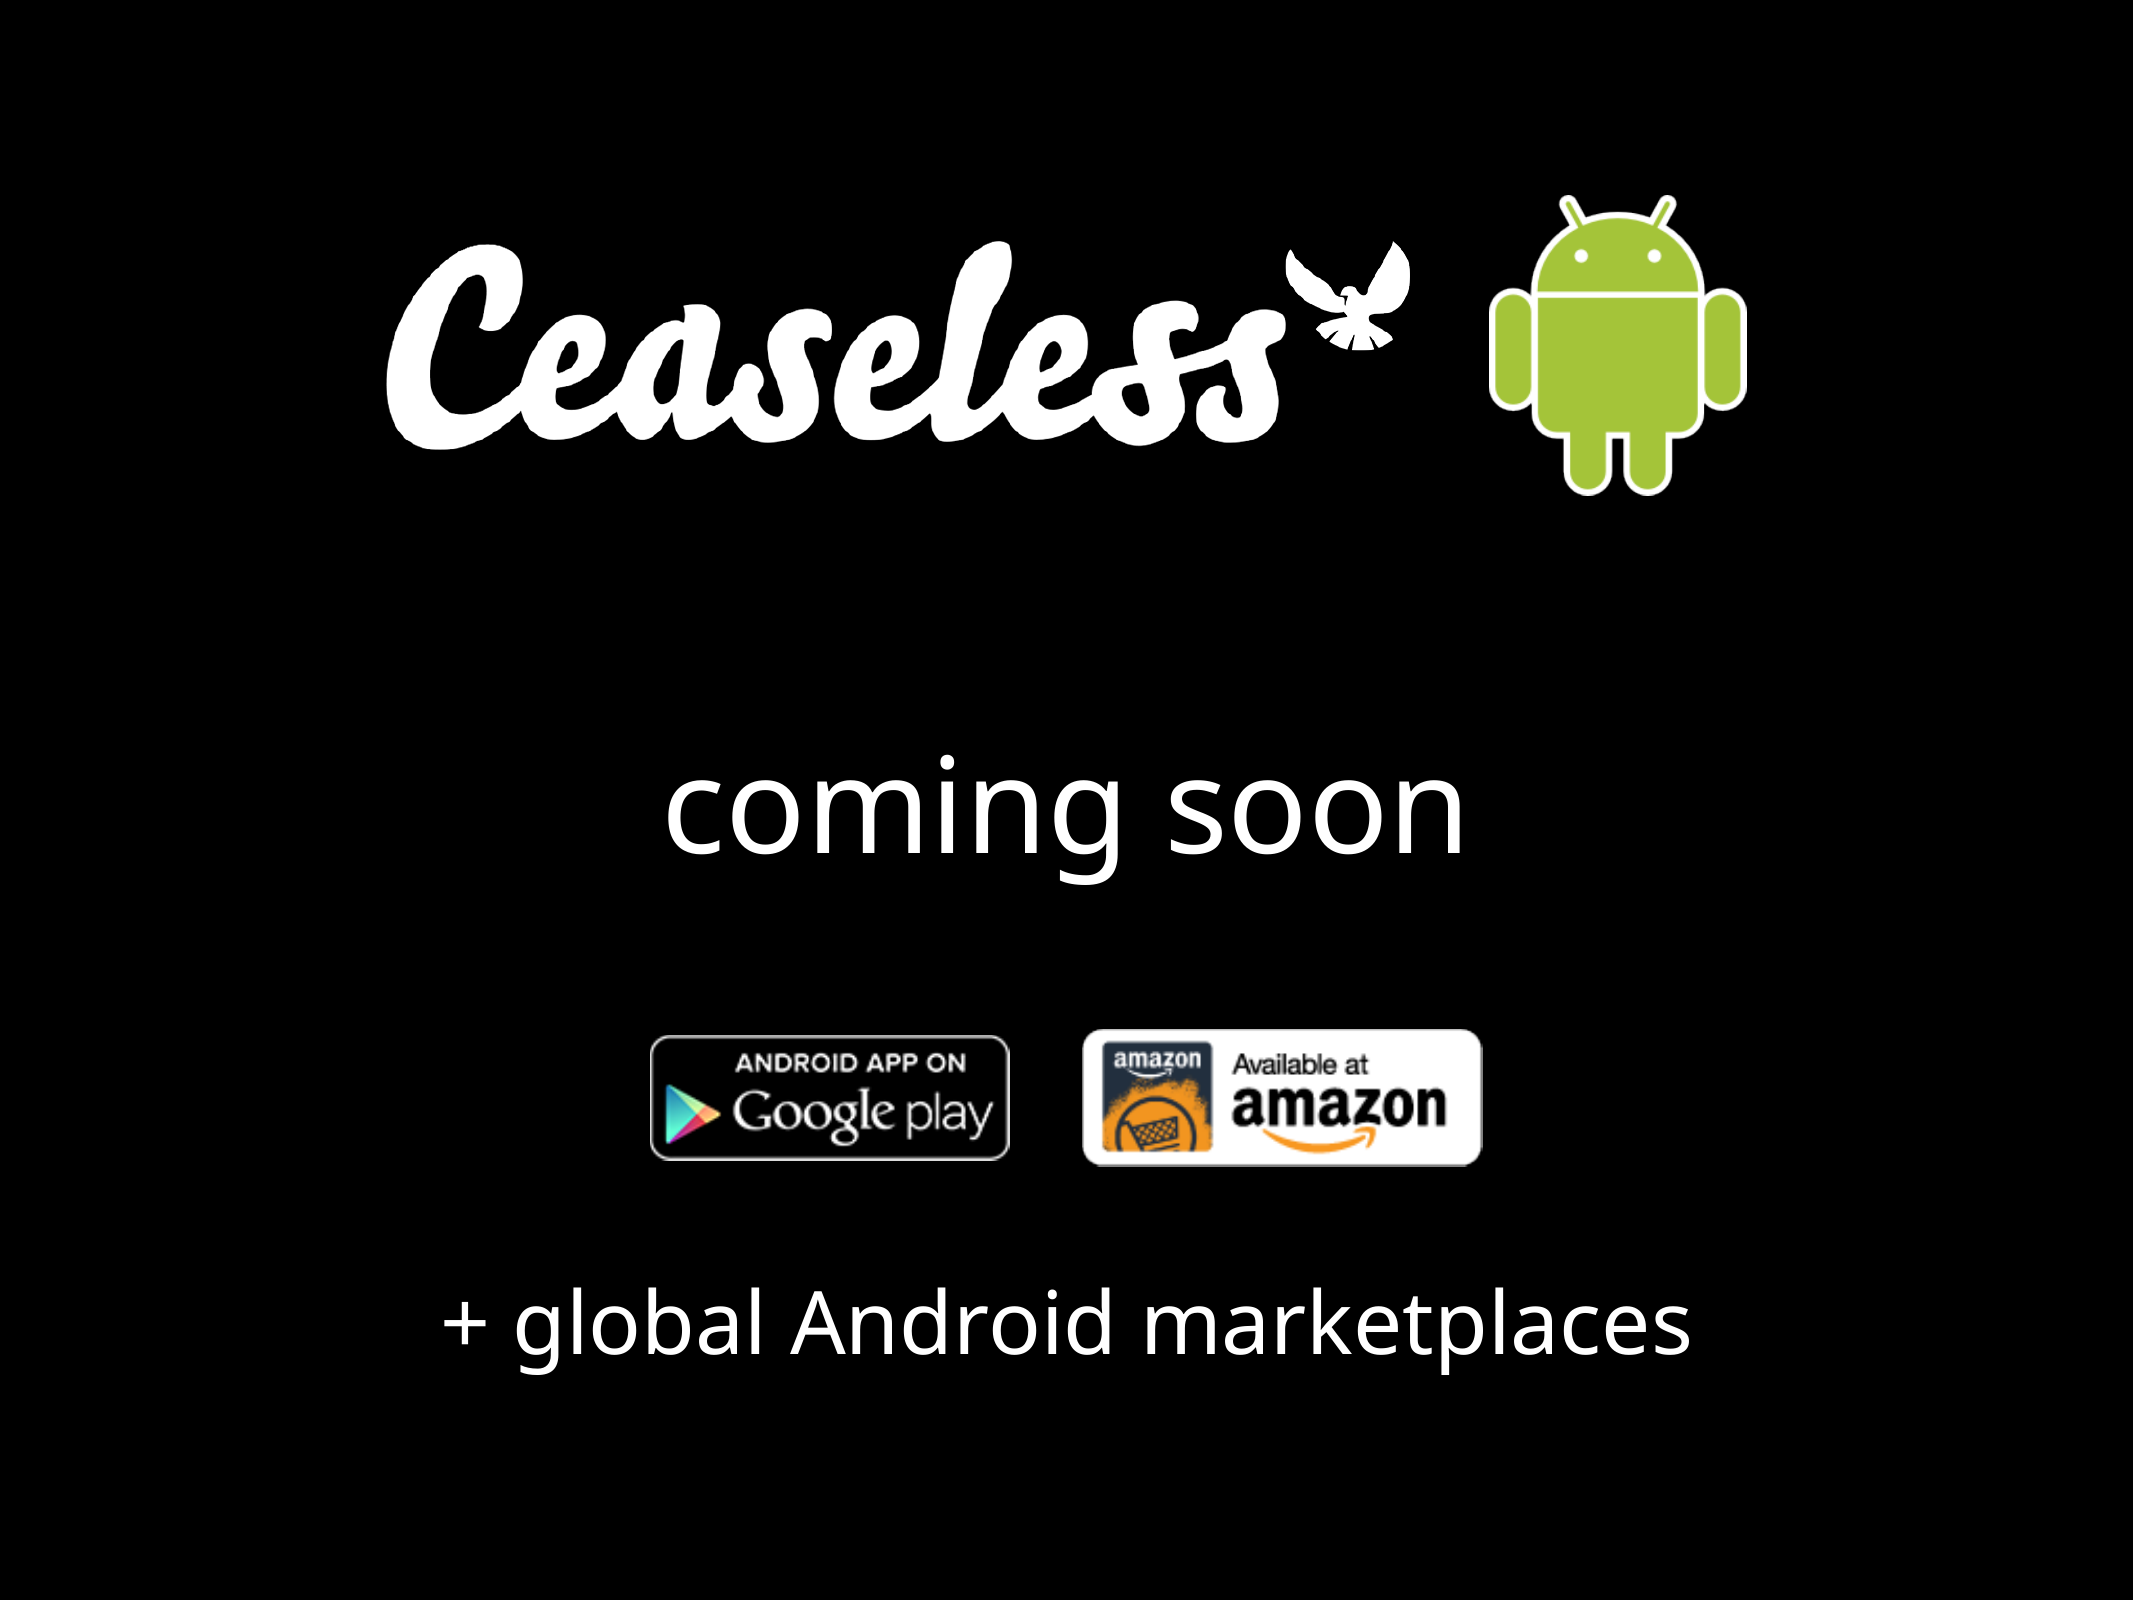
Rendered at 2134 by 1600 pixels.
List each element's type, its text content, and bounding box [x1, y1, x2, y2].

picture [650, 1034, 1010, 1161]
text_box + global Android marketplaces [431, 1258, 1702, 1381]
picture [1082, 1029, 1483, 1168]
picture [386, 240, 1410, 450]
text_box coming soon [653, 711, 1480, 889]
picture [1489, 194, 1748, 496]
